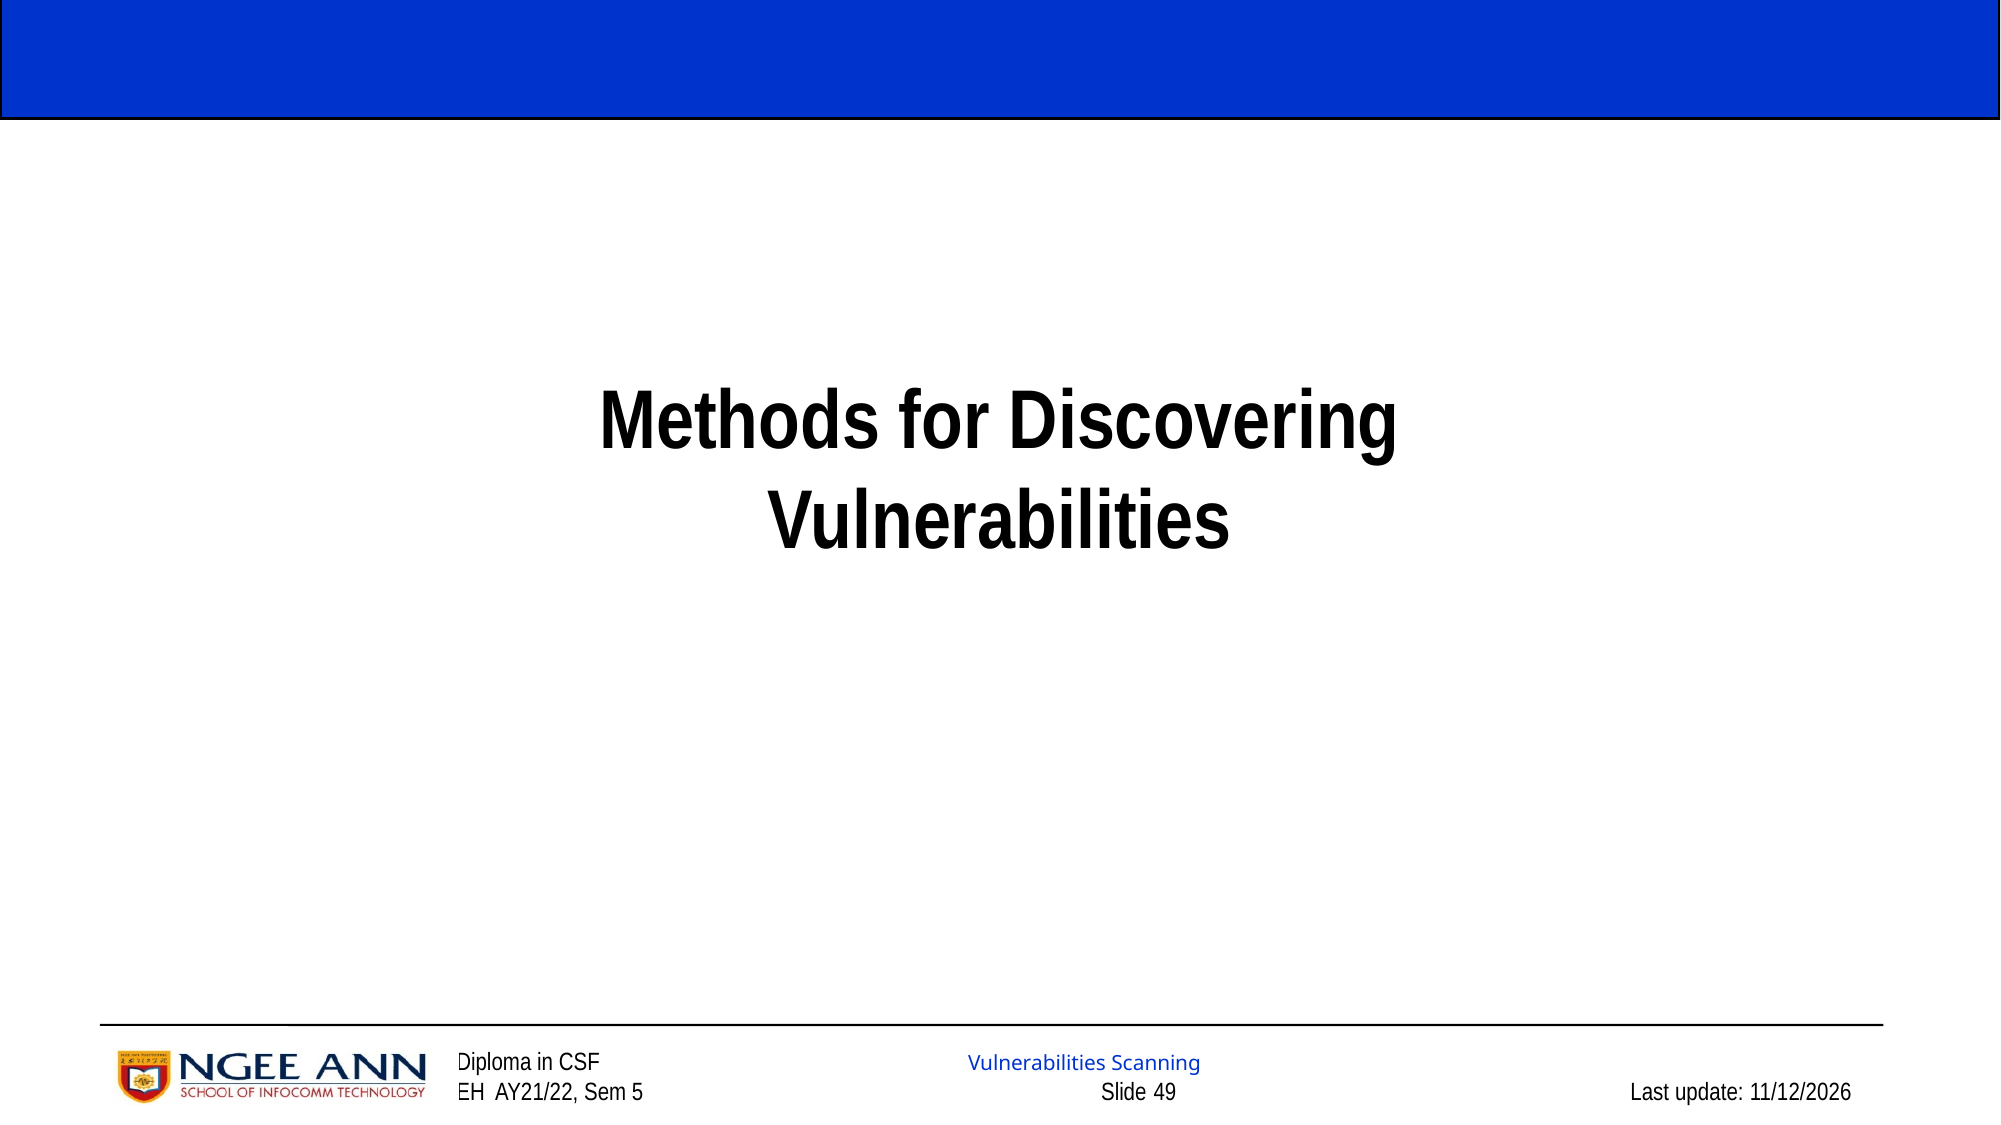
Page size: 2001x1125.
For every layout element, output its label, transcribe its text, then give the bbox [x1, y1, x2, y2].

picture [83, 1028, 459, 1125]
list Methods for Discovering Vulnerabilities [468, 364, 1532, 573]
